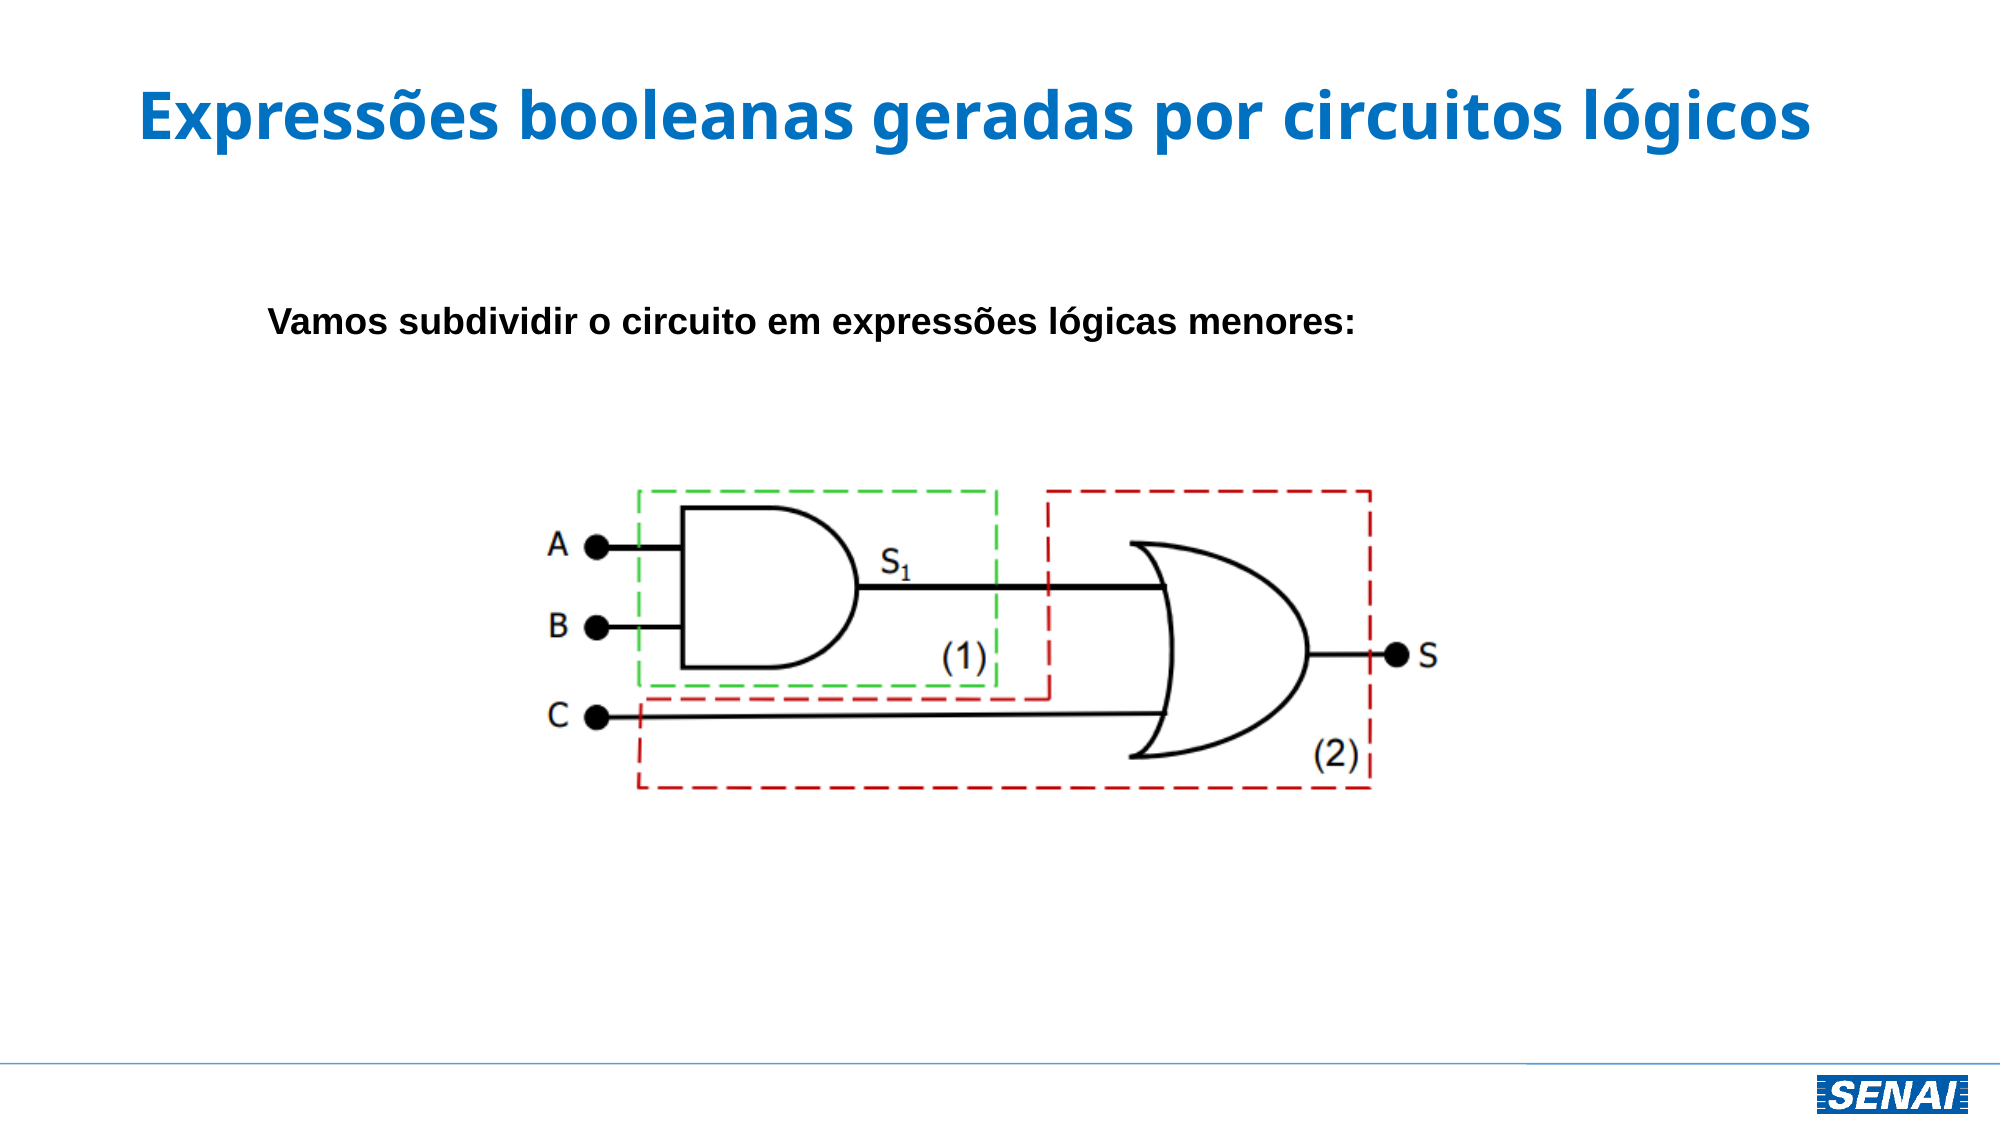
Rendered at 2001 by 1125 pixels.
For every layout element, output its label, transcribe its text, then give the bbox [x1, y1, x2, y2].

text_box Vamos subdividir o circuito em expressões lógicas menores: [252, 289, 1372, 350]
title Expressões booleanas geradas por circuitos lógicos [137, 59, 1831, 177]
picture [498, 410, 1502, 807]
picture [1817, 1075, 1968, 1114]
